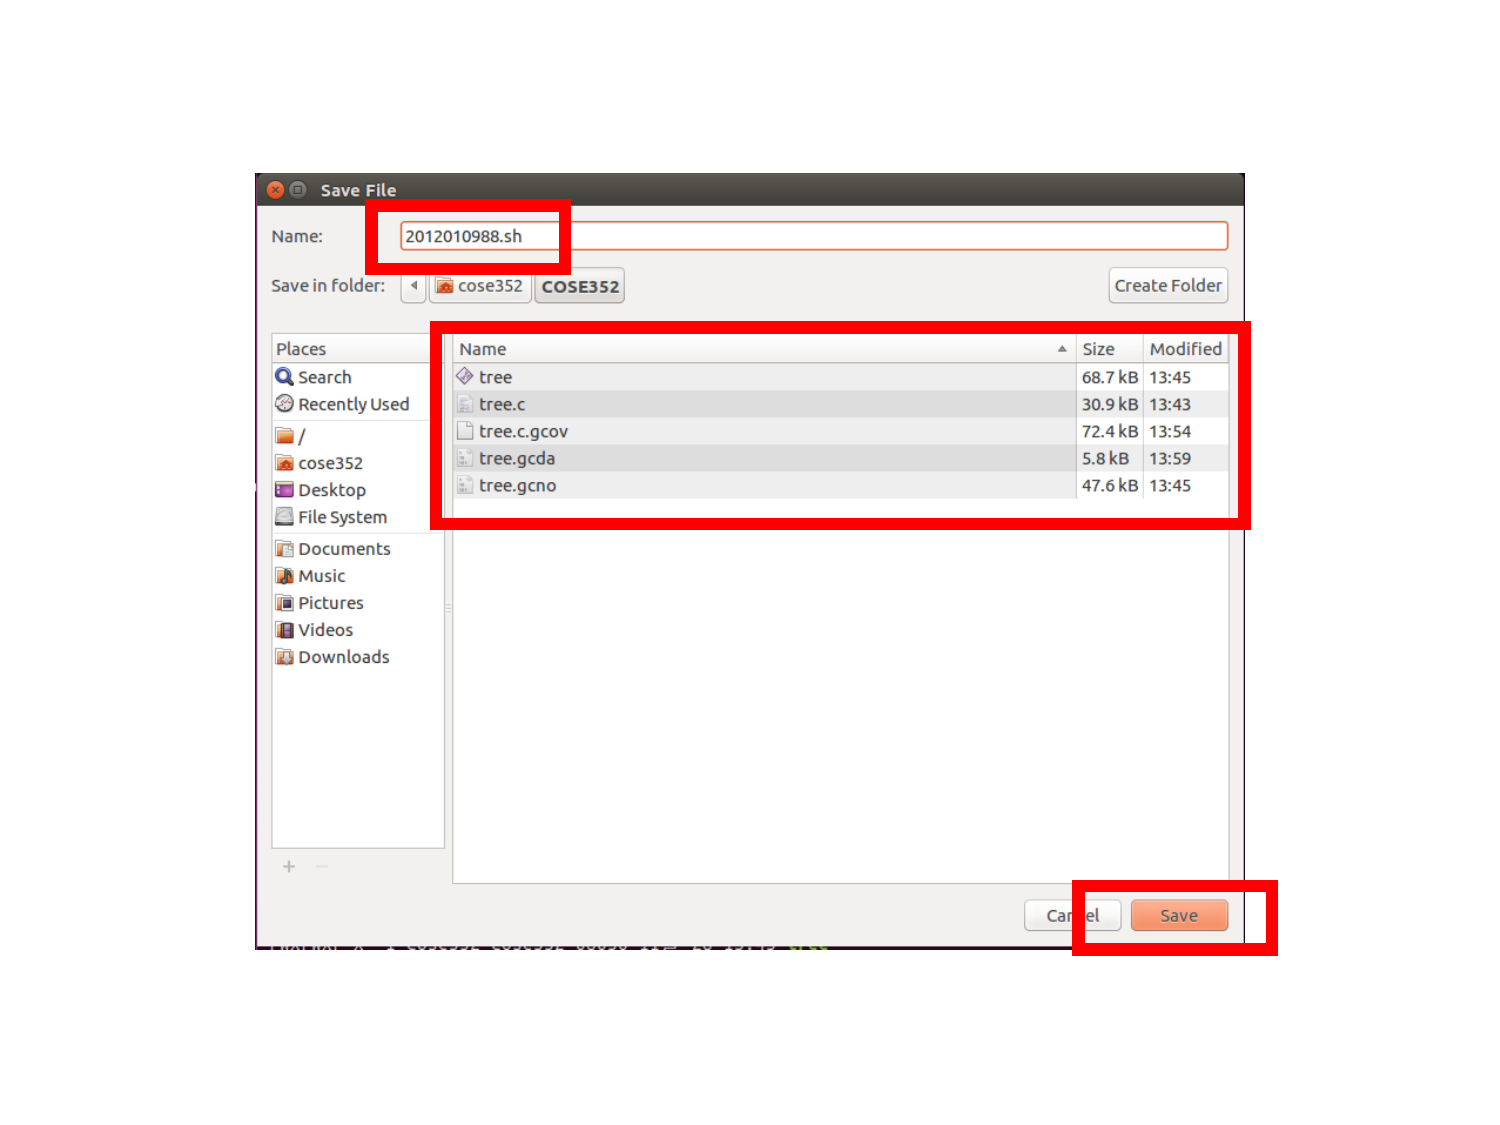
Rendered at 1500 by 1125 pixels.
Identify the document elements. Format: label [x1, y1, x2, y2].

text_box [1077, 885, 1273, 951]
picture [255, 173, 1245, 950]
